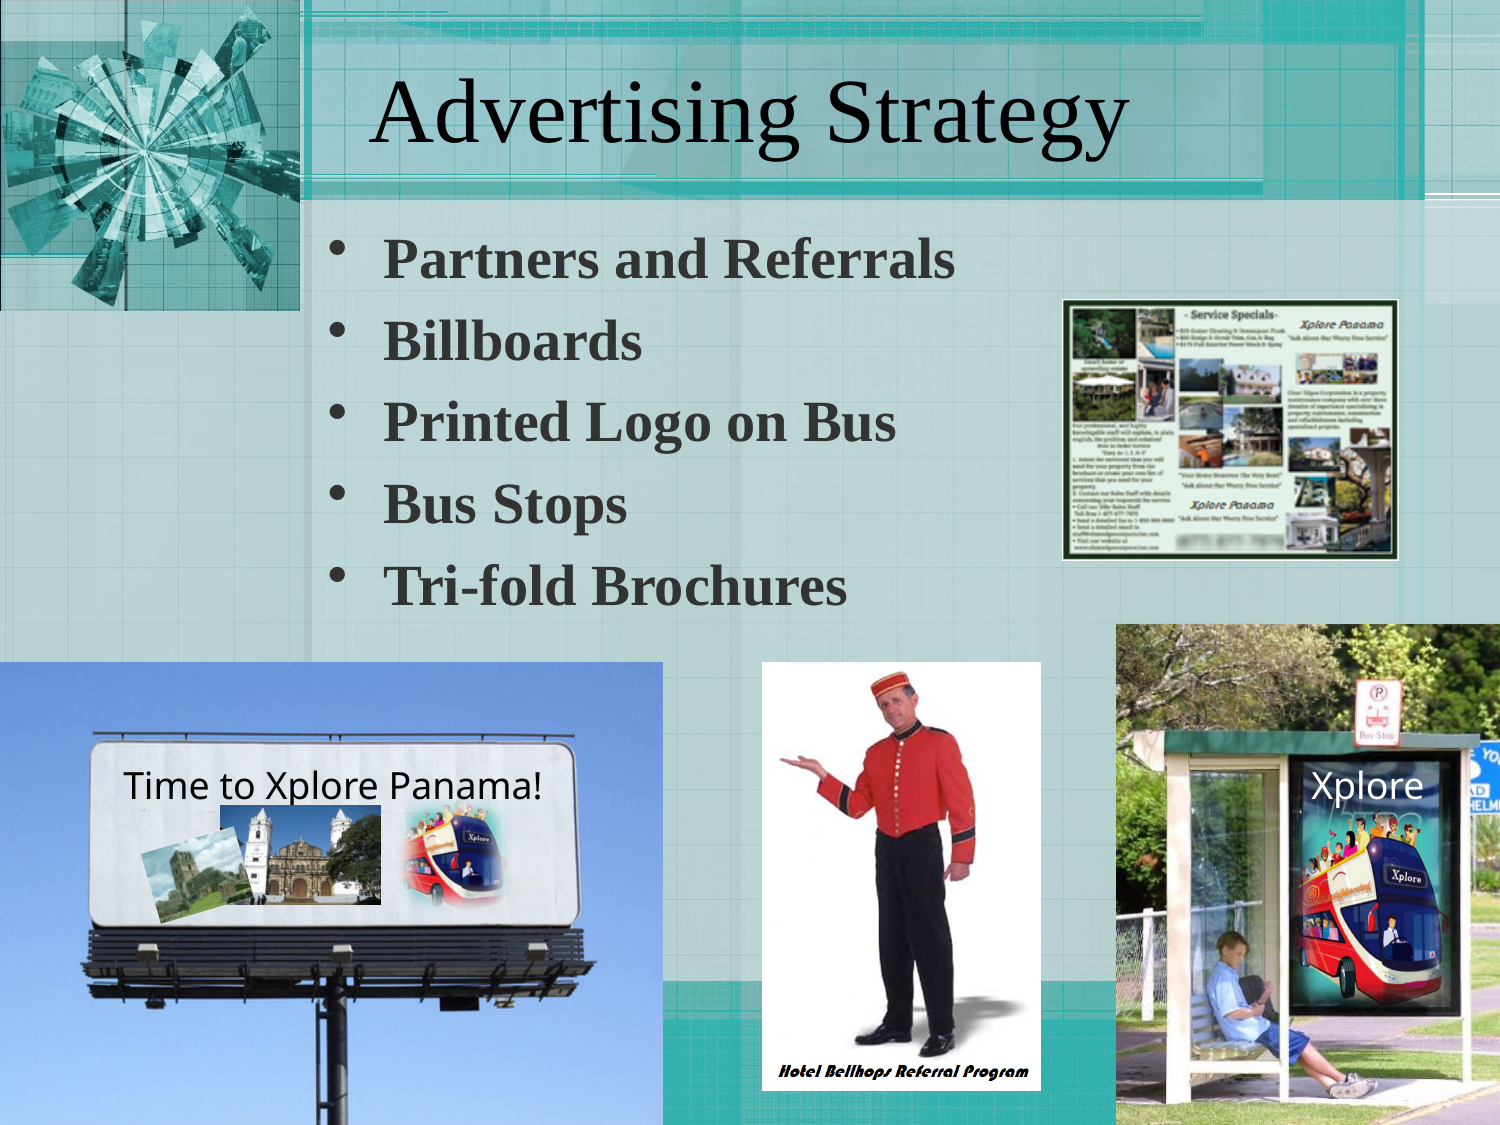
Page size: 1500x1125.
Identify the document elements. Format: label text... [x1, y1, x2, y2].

title Advertising Strategy [304, 24, 1426, 188]
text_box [1116, 624, 1500, 1125]
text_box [0, 662, 663, 1125]
picture [663, 662, 1116, 1125]
list Partners and Referrals Billboards Printed Logo on Bus Bus Stops Tri-fold Brochures [312, 212, 1426, 976]
picture [0, 0, 1500, 662]
picture [1062, 299, 1399, 562]
